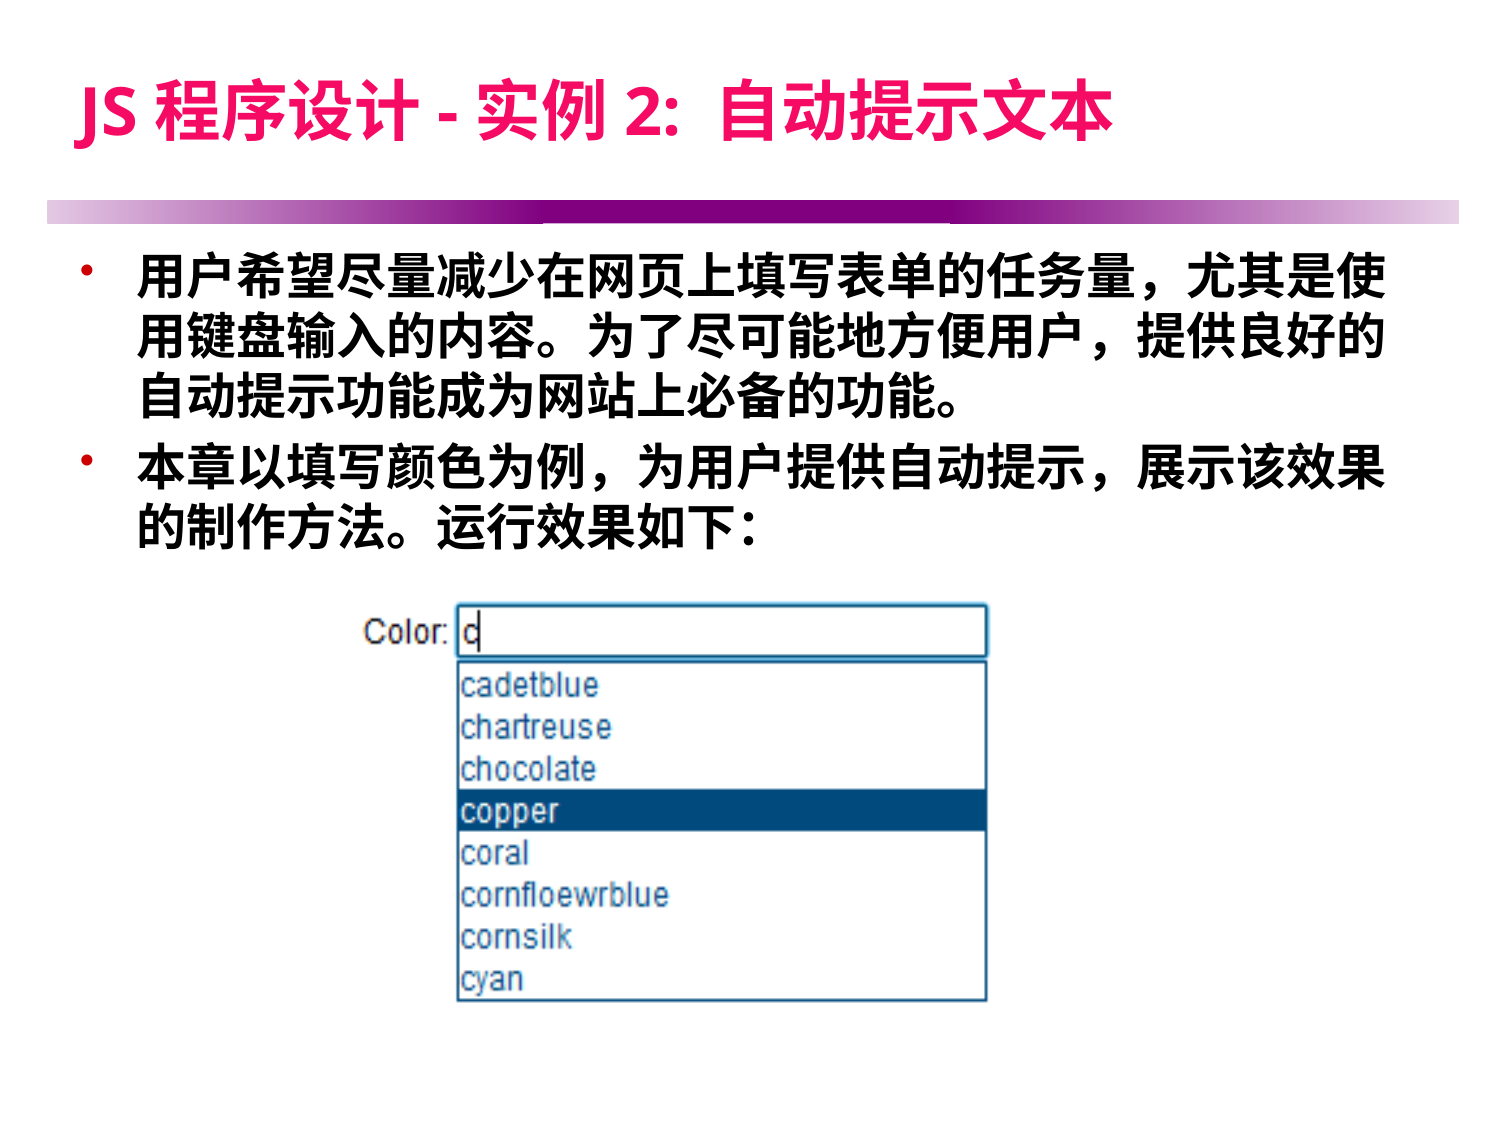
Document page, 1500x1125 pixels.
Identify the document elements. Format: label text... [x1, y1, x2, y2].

title JS程序设计-实例2: 自动提示文本 [64, 24, 1424, 193]
list 用户希望尽量减少在网页上填写表单的任务量，尤其是使用键盘输入的内容。为了尽可能地方便用户，提供良好的自动提示功能成为网站上必备的功能。 本章以填写颜色为例，为用户提供自动提示，展示该效果的制作方法。运行效果如下： [64, 237, 1447, 1071]
picture [356, 597, 1009, 1012]
